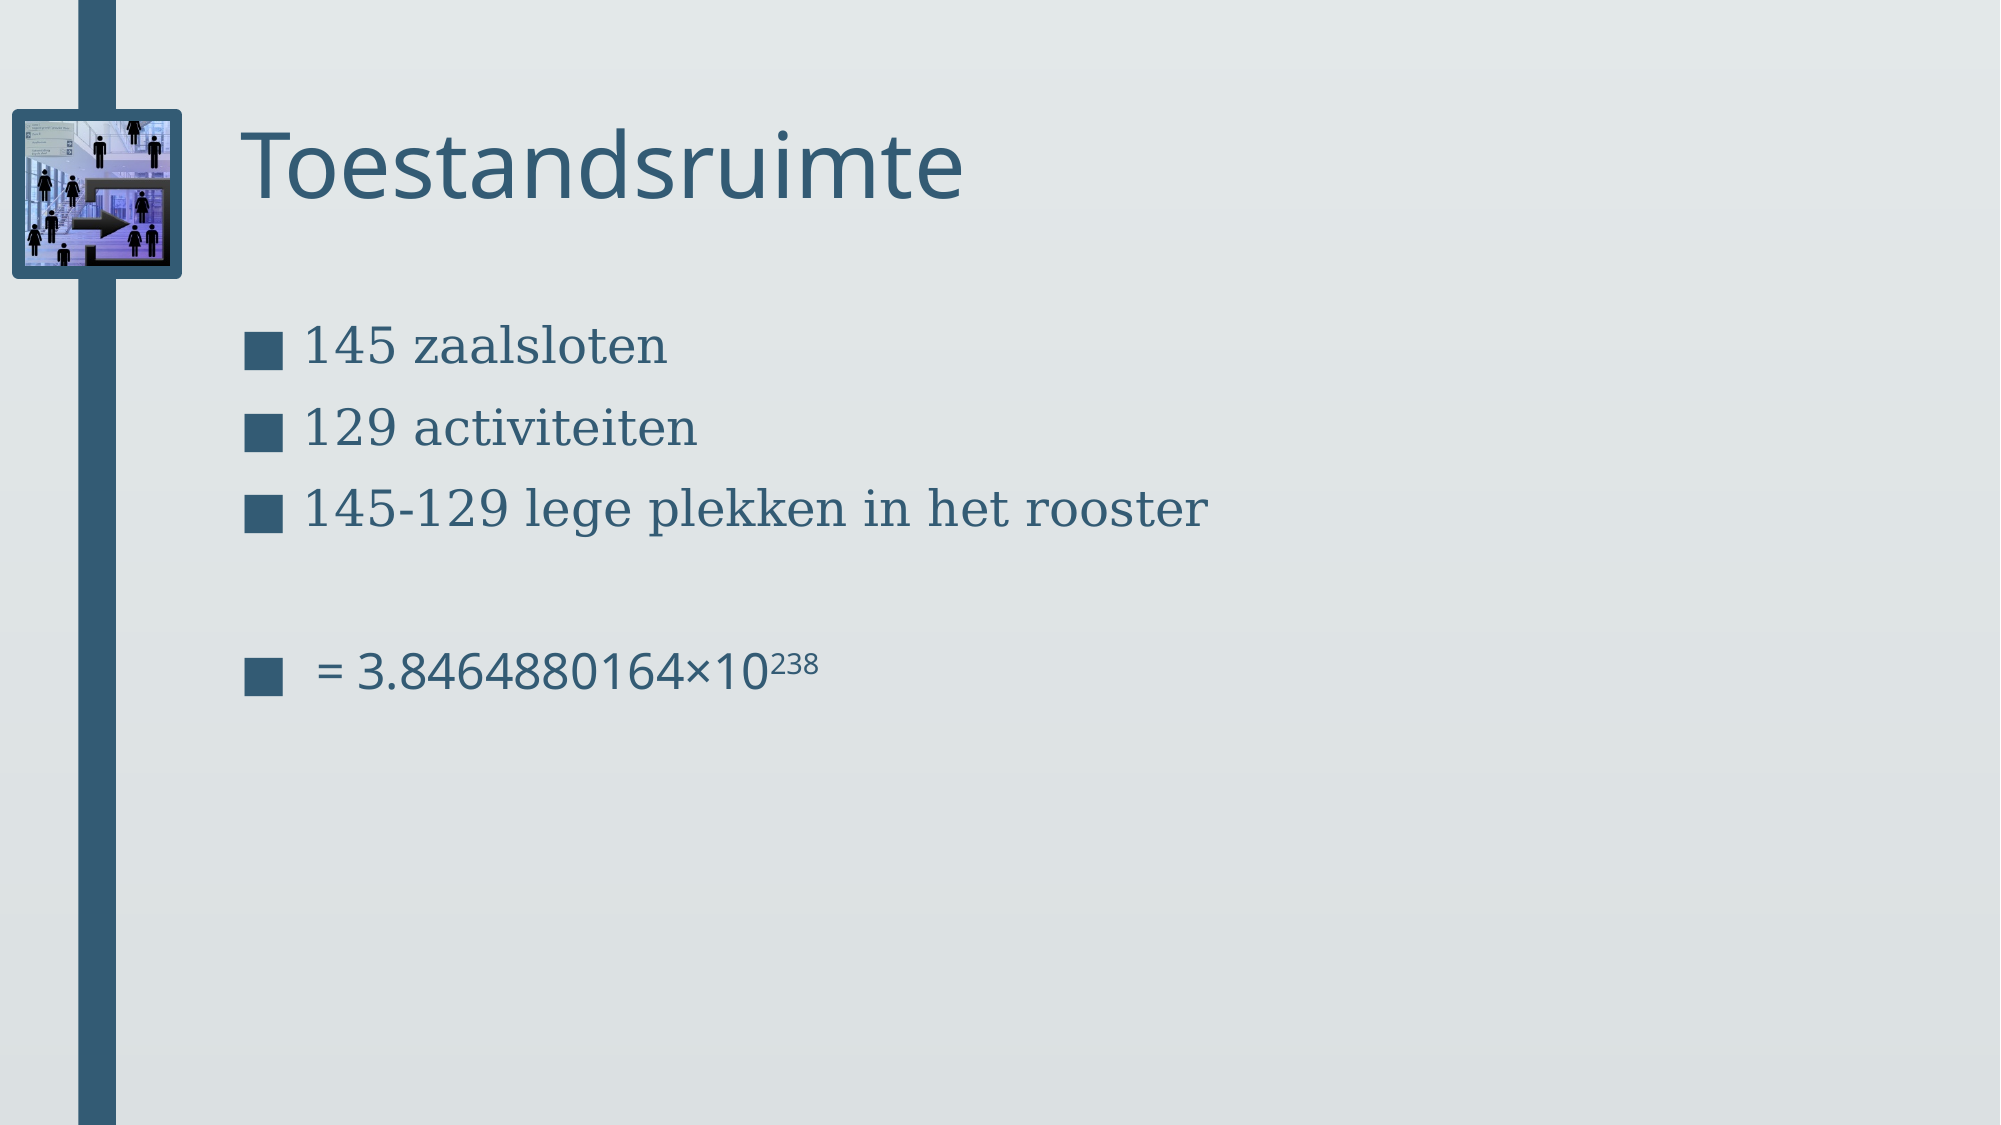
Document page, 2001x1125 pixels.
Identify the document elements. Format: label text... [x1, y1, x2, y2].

title Toestandsruimte [225, 112, 1800, 279]
picture [25, 121, 170, 266]
